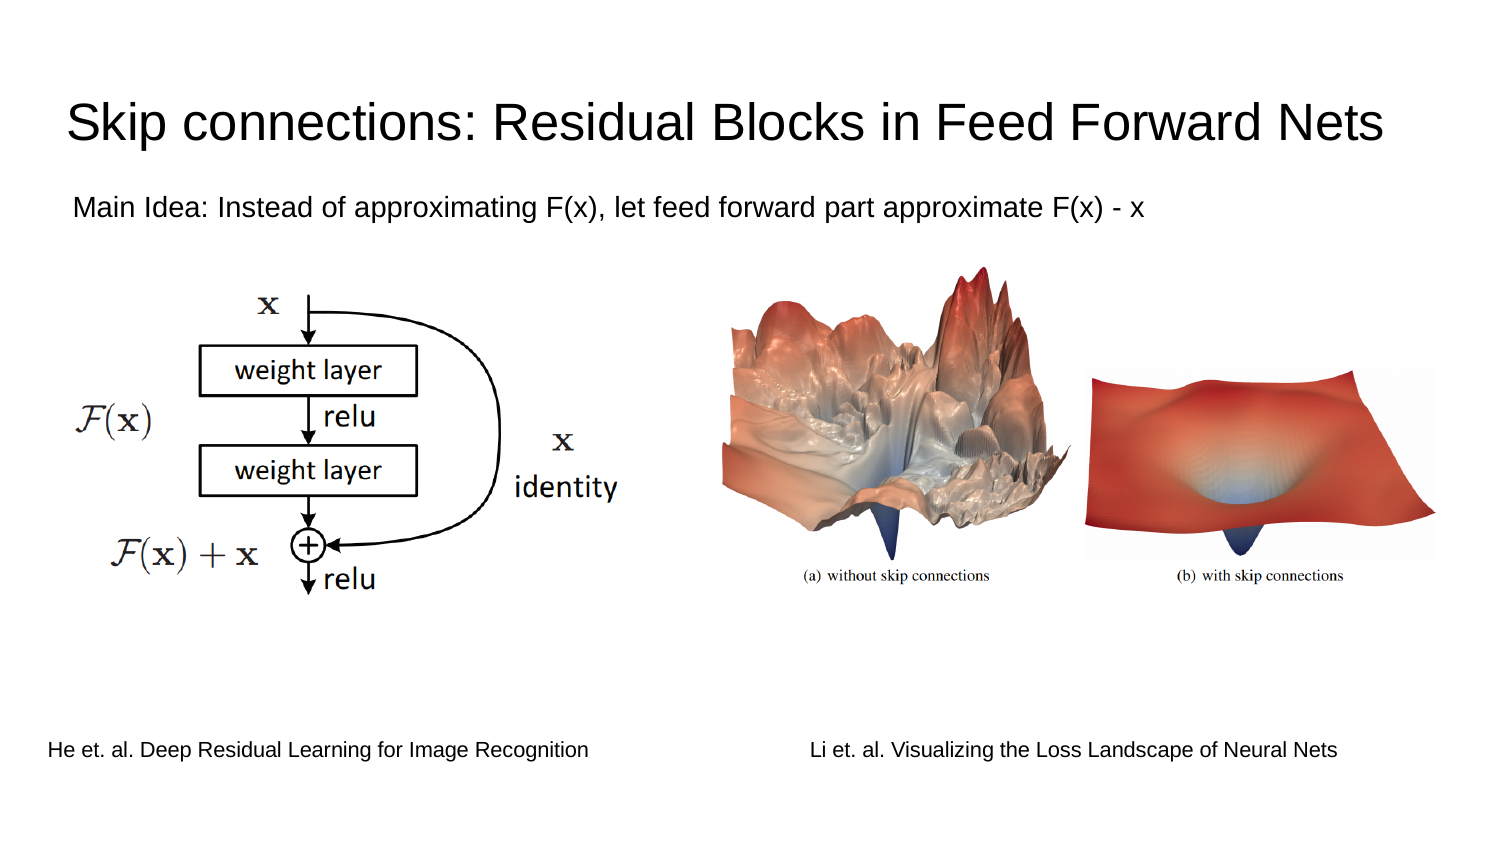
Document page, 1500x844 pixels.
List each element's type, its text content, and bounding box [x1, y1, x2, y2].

text_box He et. al. Deep Residual Learning for Image Recognition [32, 727, 626, 769]
text_box Main Idea: Instead of approximating F(x), let feed forward part approximate F(x) - x [57, 181, 1214, 231]
picture [14, 245, 645, 604]
text_box Li et. al. Visualizing the Loss Landscape of Neural Nets [795, 727, 1365, 769]
picture [709, 256, 1450, 592]
title Skip connections: Residual Blocks in Feed Forward Nets [51, 72, 1449, 167]
